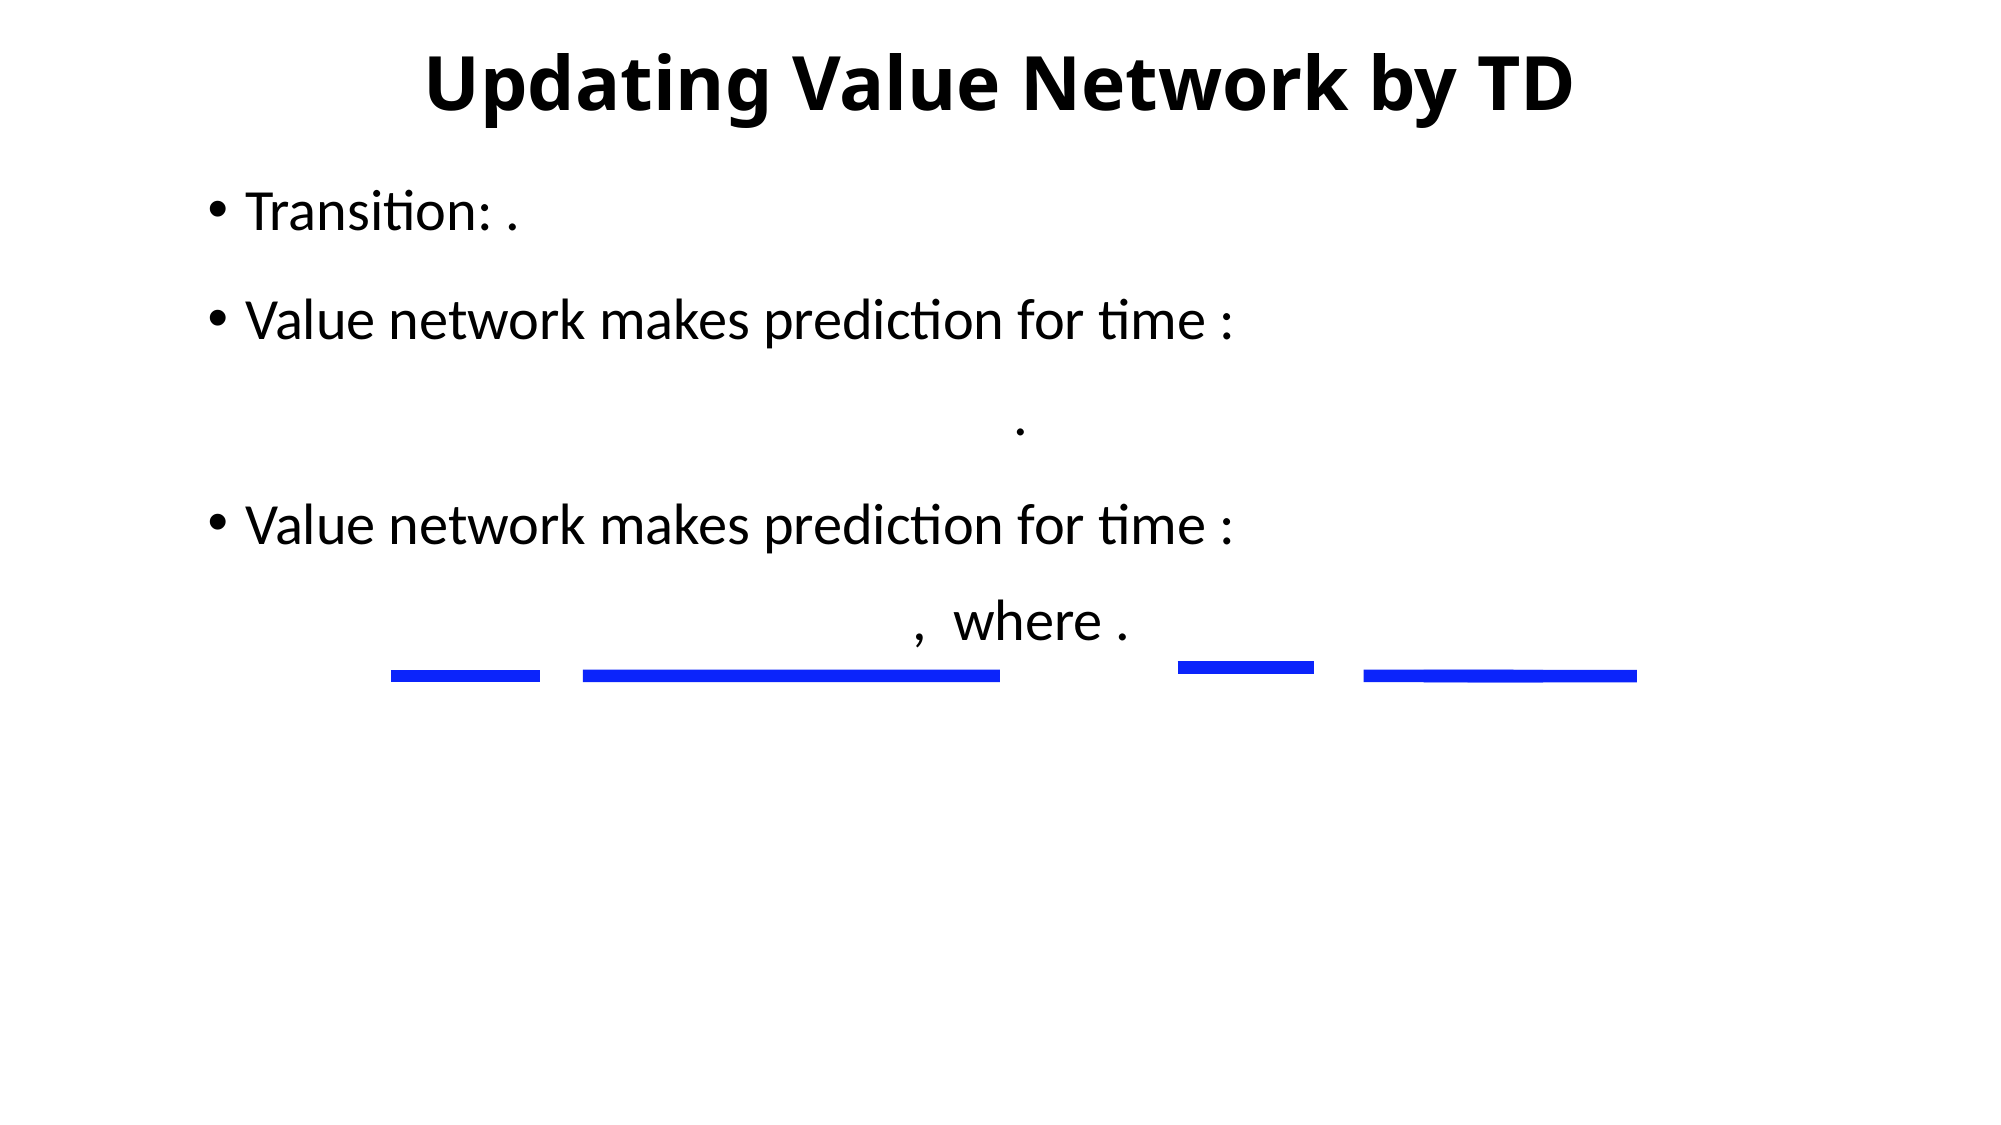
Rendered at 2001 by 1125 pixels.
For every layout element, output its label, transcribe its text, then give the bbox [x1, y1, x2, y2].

title Updating Value Network by TD [0, 1, 2000, 172]
